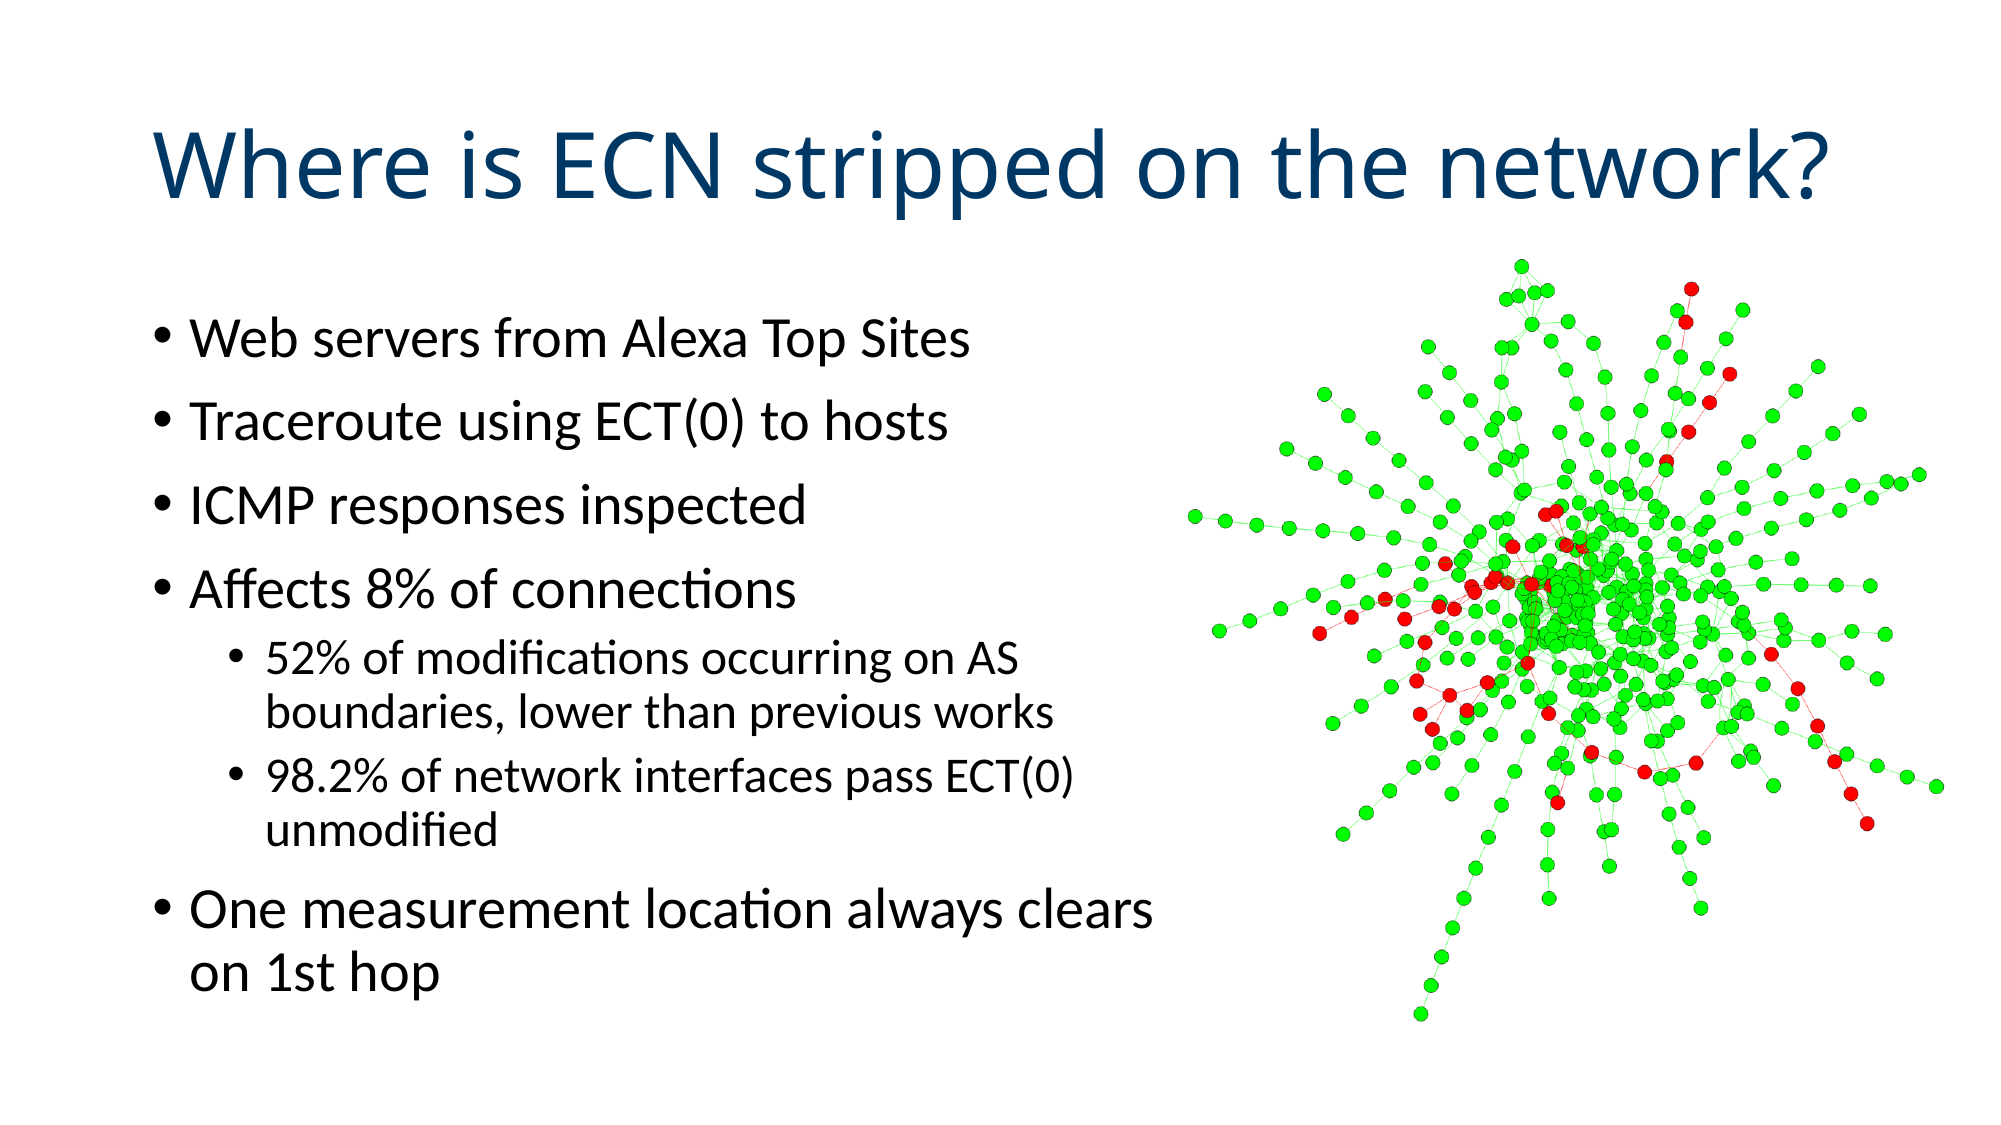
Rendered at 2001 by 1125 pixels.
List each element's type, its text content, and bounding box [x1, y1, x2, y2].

title Where is ECN stripped on the network? [137, 59, 1863, 278]
list Web servers from Alexa Top Sites Traceroute using ECT(0) to hosts ICMP responses inspected Affects 8% of connections 52% of modifications occurring on AS boundaries, lower than previous works 98.2% of network interfaces pass ECT(0) unmodified One measurement location always clears on 1st hop [137, 299, 1175, 1080]
picture [1174, 259, 1950, 1027]
